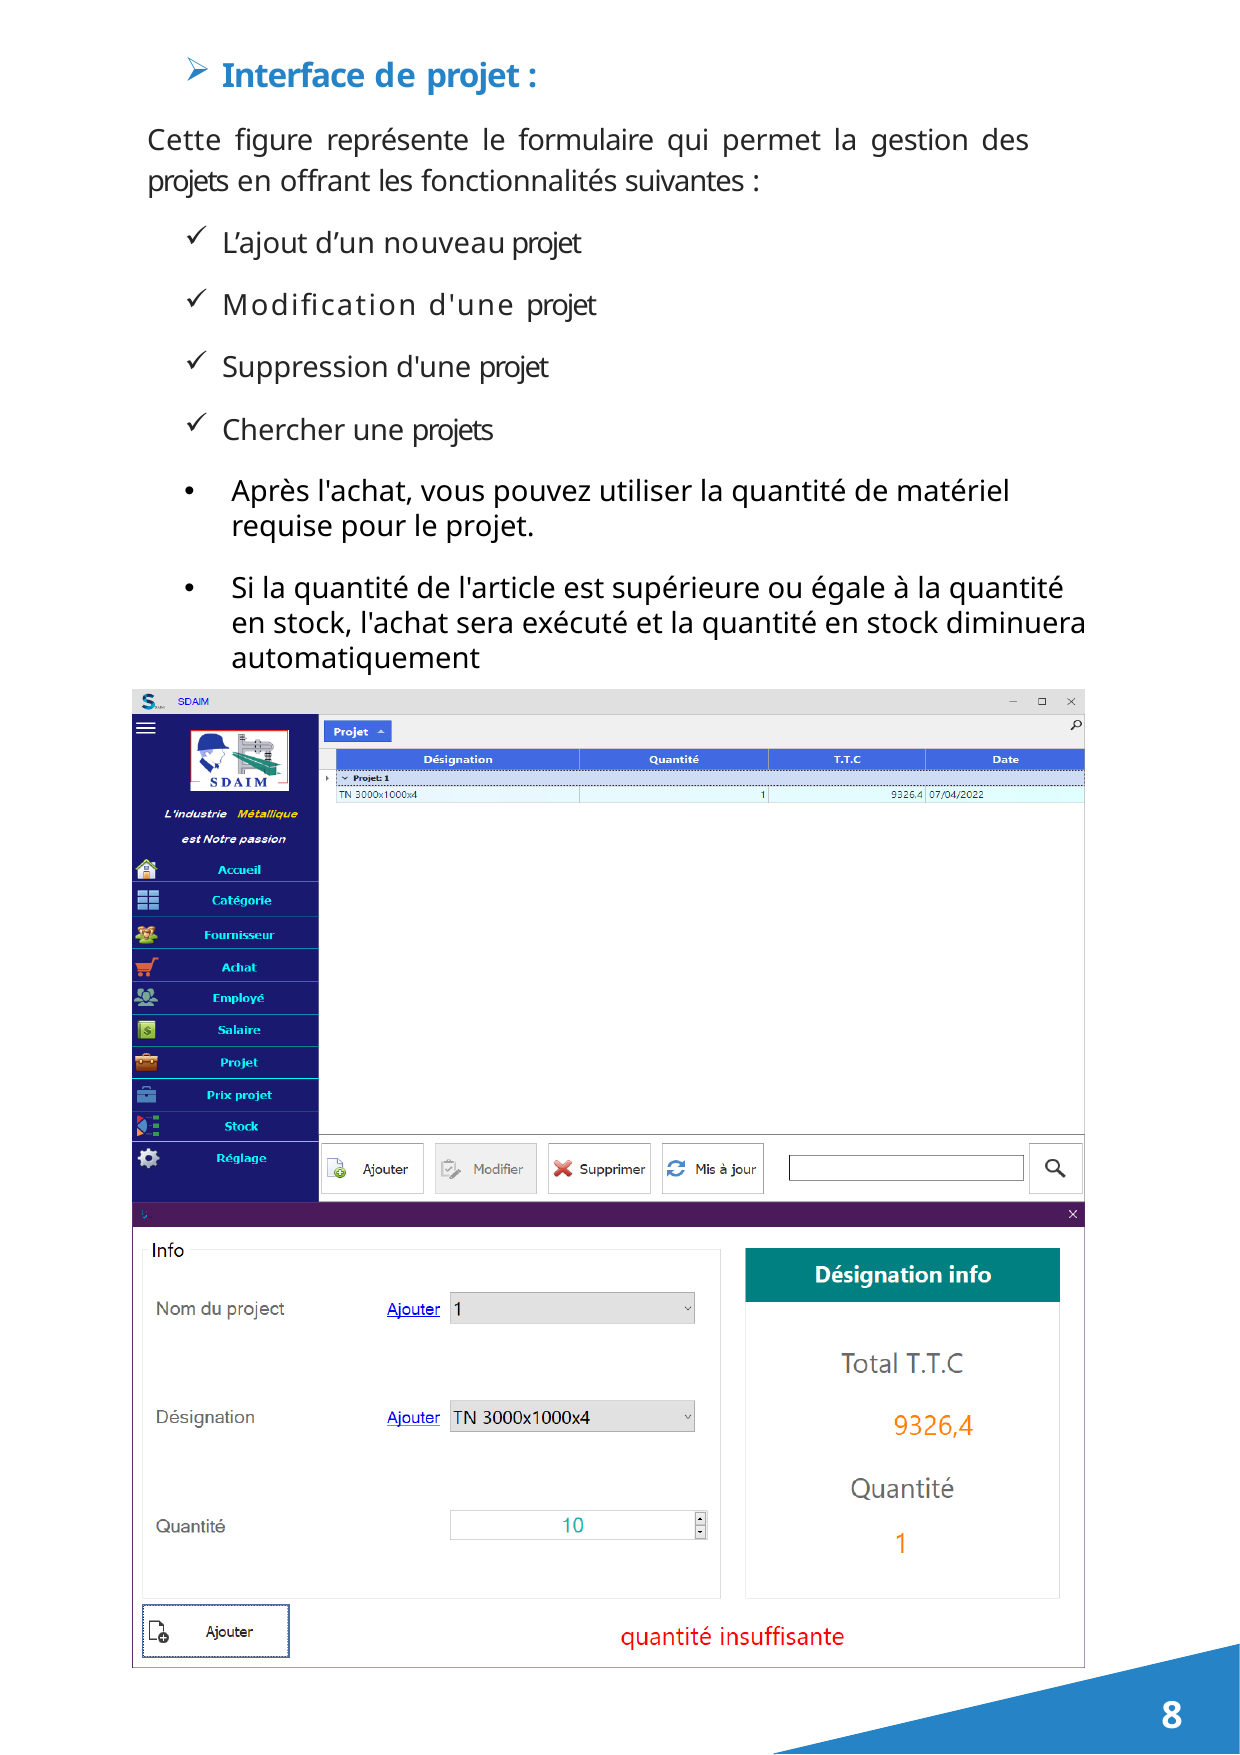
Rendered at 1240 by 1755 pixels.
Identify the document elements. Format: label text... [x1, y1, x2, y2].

text_box Interface de projet : Cette figure représente le formulaire qui permet la gestion des projets en offrant les fonctionnalités suivantes : L’ajout d’un nouveau projet Modification d'une projet Suppression d'une projet Chercher une projets Après l'achat, vous pouvez utiliser la quantité de matériel requise pour le projet. Si la quantité de l'article est supérieure ou égale à la quantité en stock, l'achat sera exécuté et la quantité en stock diminuera automatiquement [144, 52, 1095, 675]
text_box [771, 1641, 1240, 1755]
picture [132, 689, 1085, 1668]
